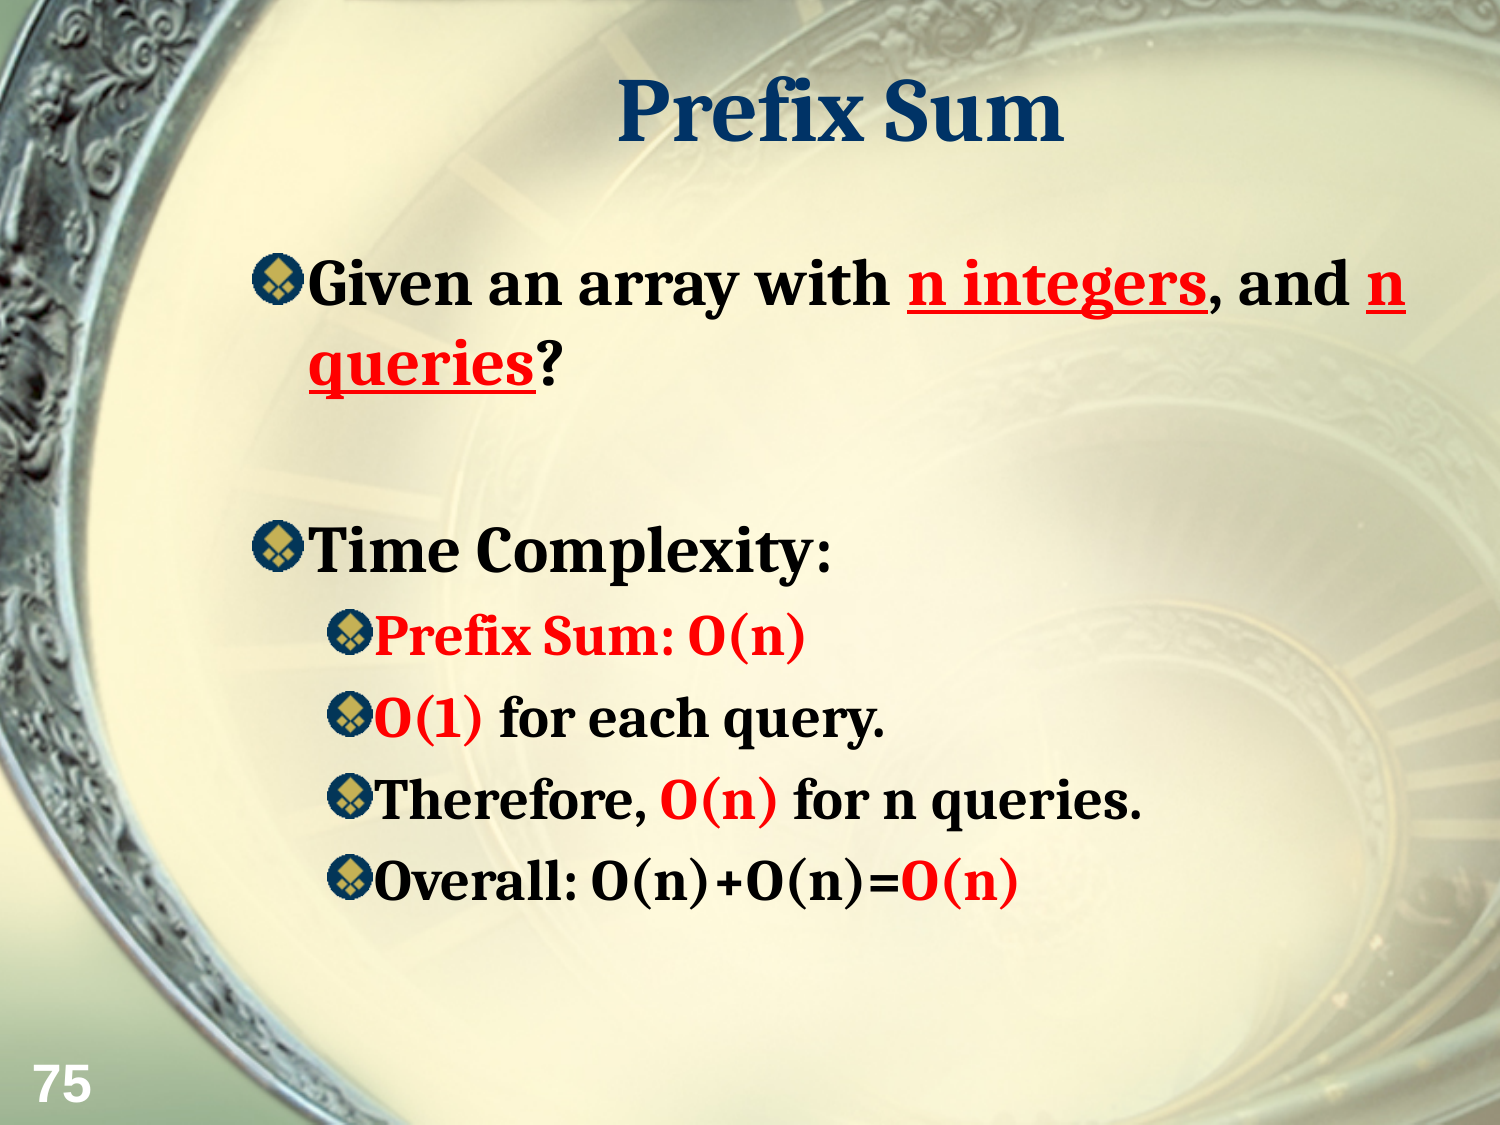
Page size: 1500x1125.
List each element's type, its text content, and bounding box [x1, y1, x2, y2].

slide_number 75 [13, 1040, 111, 1121]
picture [0, 0, 1500, 1125]
title Prefix Sum [242, 54, 1443, 192]
list Given an array with n integers, and n queries? Time Complexity: Prefix Sum: O(n) O(1) for each query. Therefore, O(n) for n queries. Overall: O(n)+O(n)=O(n) [237, 231, 1438, 1025]
